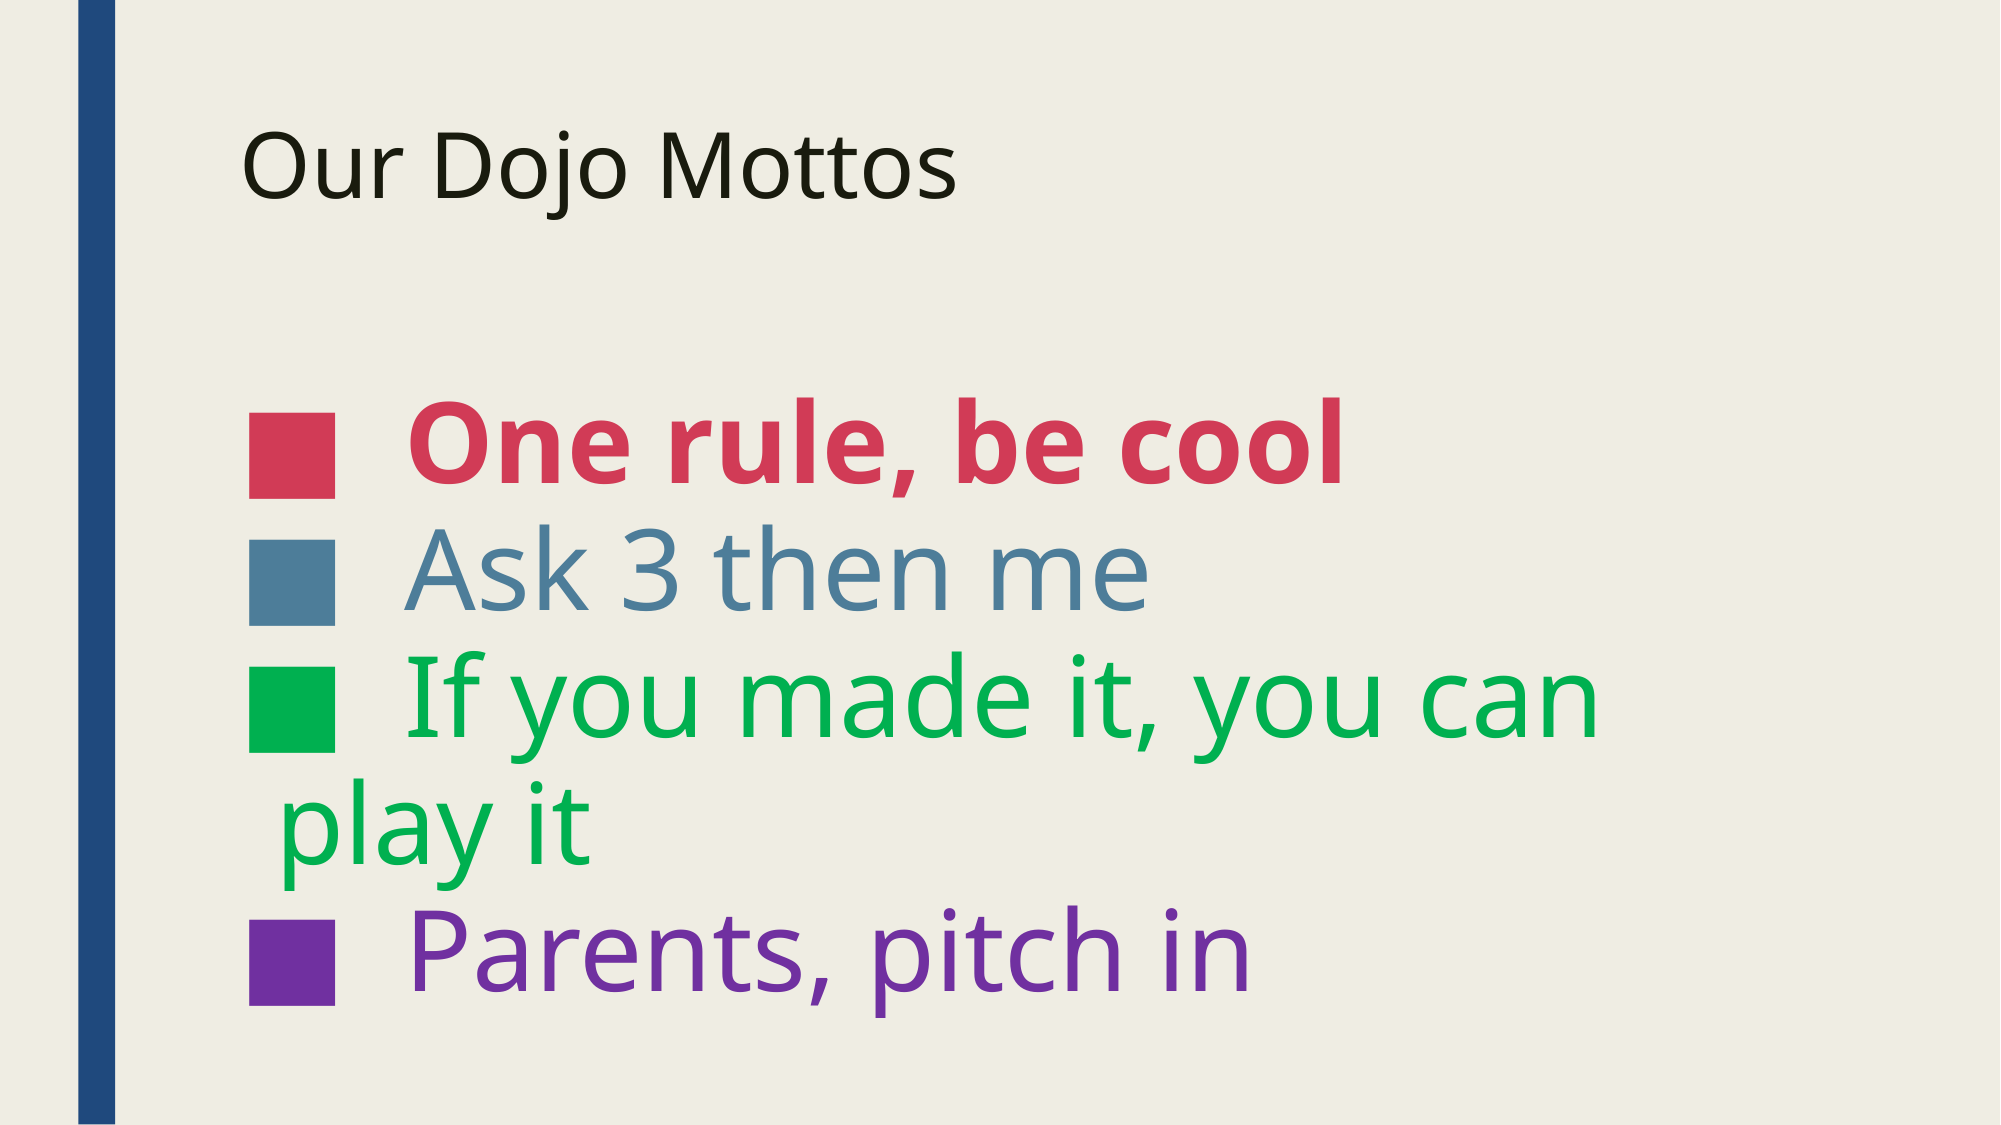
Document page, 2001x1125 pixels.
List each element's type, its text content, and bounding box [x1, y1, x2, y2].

text_box One rule, be cool Ask 3 then me If you made it, you can play it Parents, pitch in [225, 375, 1800, 1069]
text_box Our Dojo Mottos [225, 112, 1800, 356]
